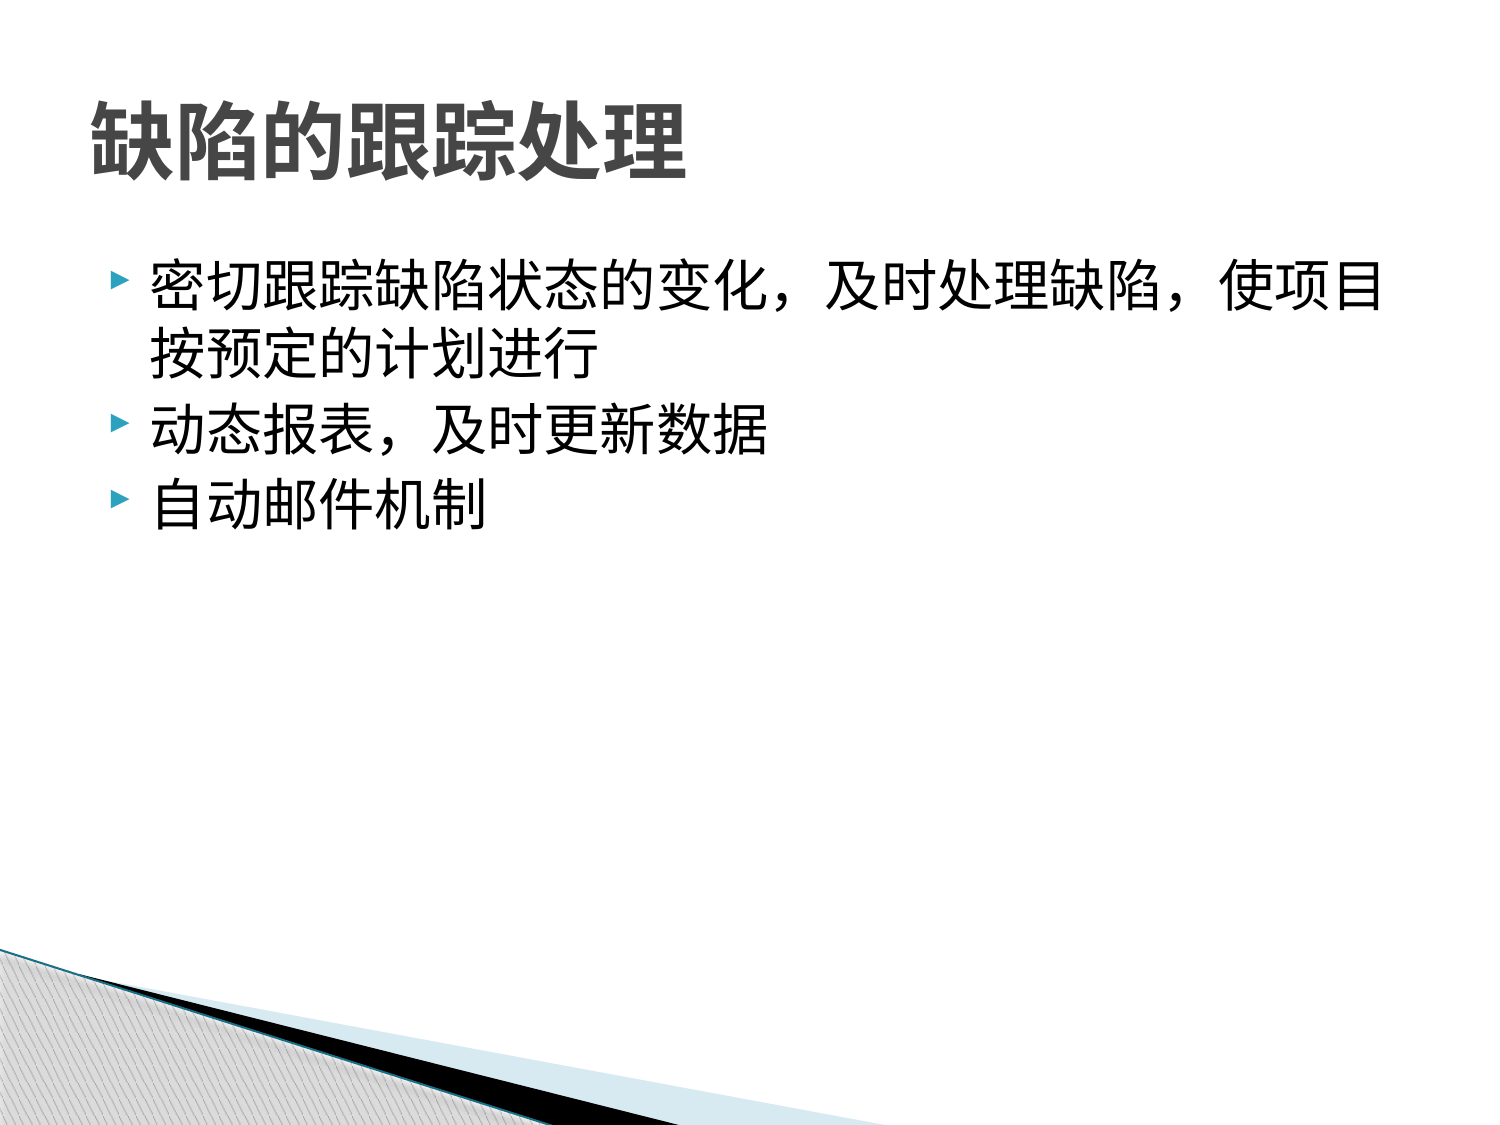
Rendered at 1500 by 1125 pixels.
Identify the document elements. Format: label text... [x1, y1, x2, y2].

list 密切跟踪缺陷状态的变化，及时处理缺陷，使项目按预定的计划进行 动态报表，及时更新数据 自动邮件机制 [75, 243, 1425, 986]
title 缺陷的跟踪处理 [75, 45, 1425, 233]
